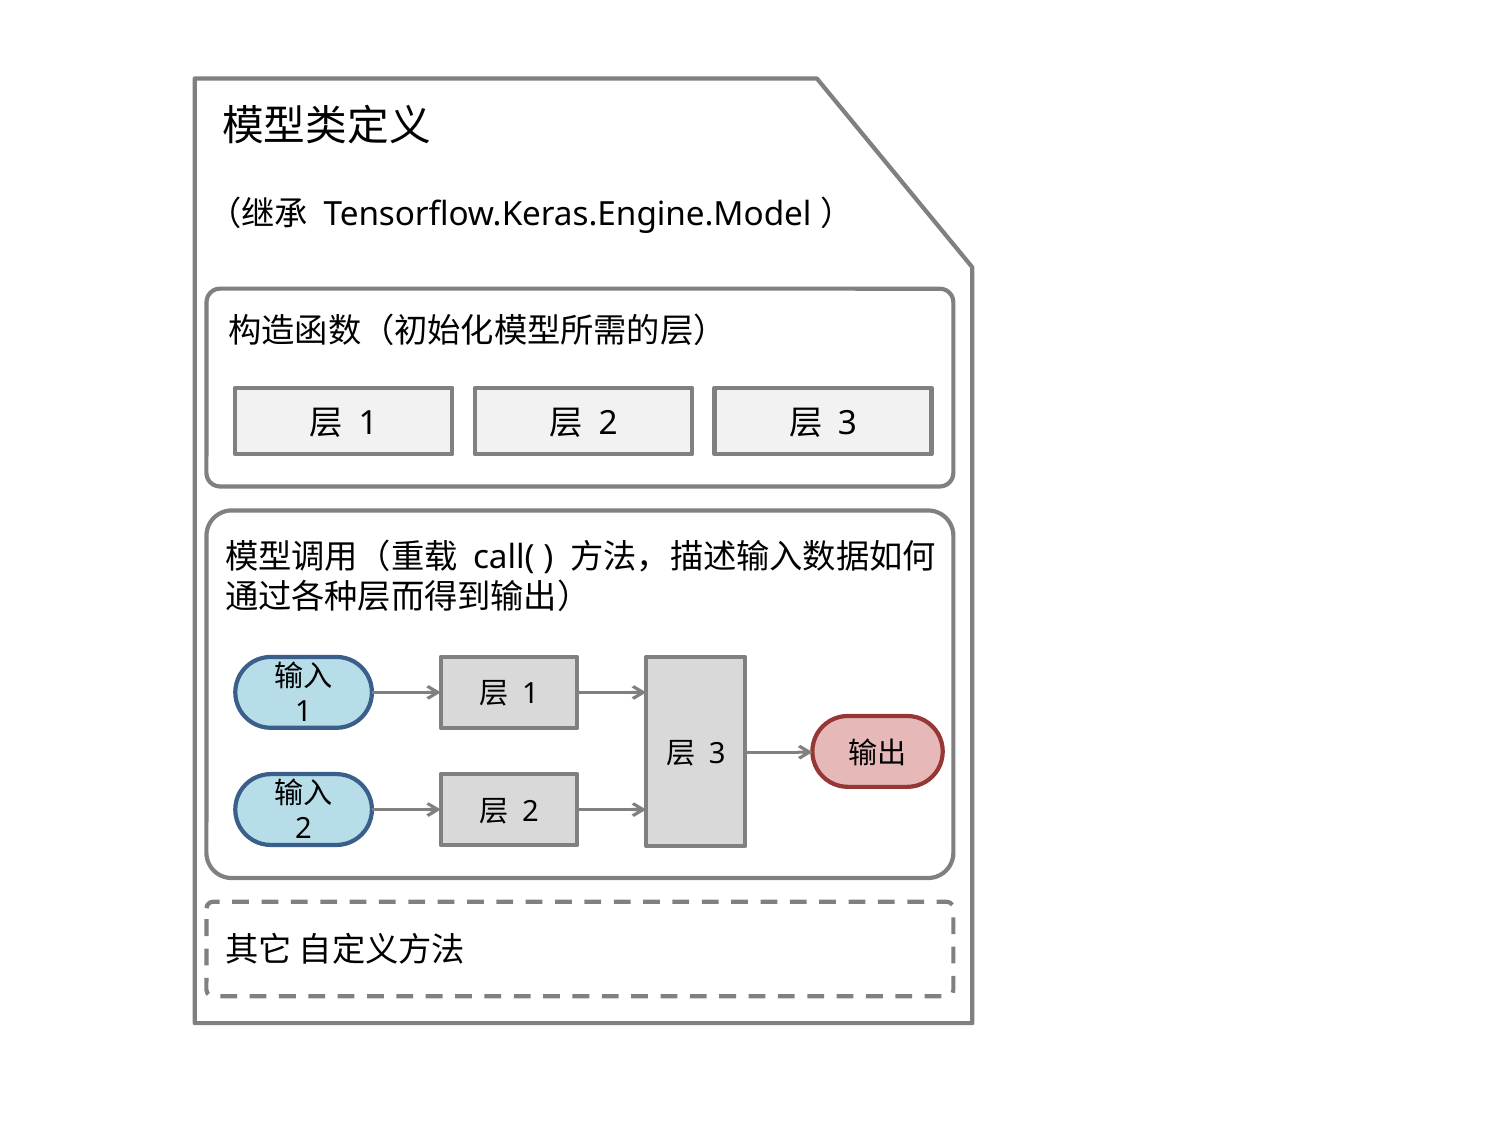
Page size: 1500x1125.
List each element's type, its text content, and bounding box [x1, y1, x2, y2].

text_box 输入 1 [233, 654, 374, 730]
text_box [192, 76, 975, 1026]
text_box 层 1 [233, 386, 454, 456]
text_box [204, 508, 956, 881]
text_box 其它 自定义方法 [210, 921, 954, 976]
text_box 层 2 [439, 772, 579, 847]
text_box 输入 2 [233, 771, 374, 848]
text_box [204, 286, 956, 489]
text_box 层 3 [712, 386, 934, 456]
text_box [204, 899, 956, 999]
text_box （继承 Tensorflow.Keras.Engine.Model） [193, 184, 869, 240]
text_box 层 2 [473, 386, 694, 456]
text_box 层 1 [439, 655, 579, 730]
text_box 输出 [810, 713, 945, 789]
text_box 模型调用（重载 call( ) 方法，描述输入数据如何通过各种层而得到输出） [210, 528, 954, 623]
text_box 层 3 [644, 655, 747, 848]
text_box 构造函数（初始化模型所需的层） [213, 302, 742, 357]
text_box 模型类定义 [207, 91, 447, 156]
